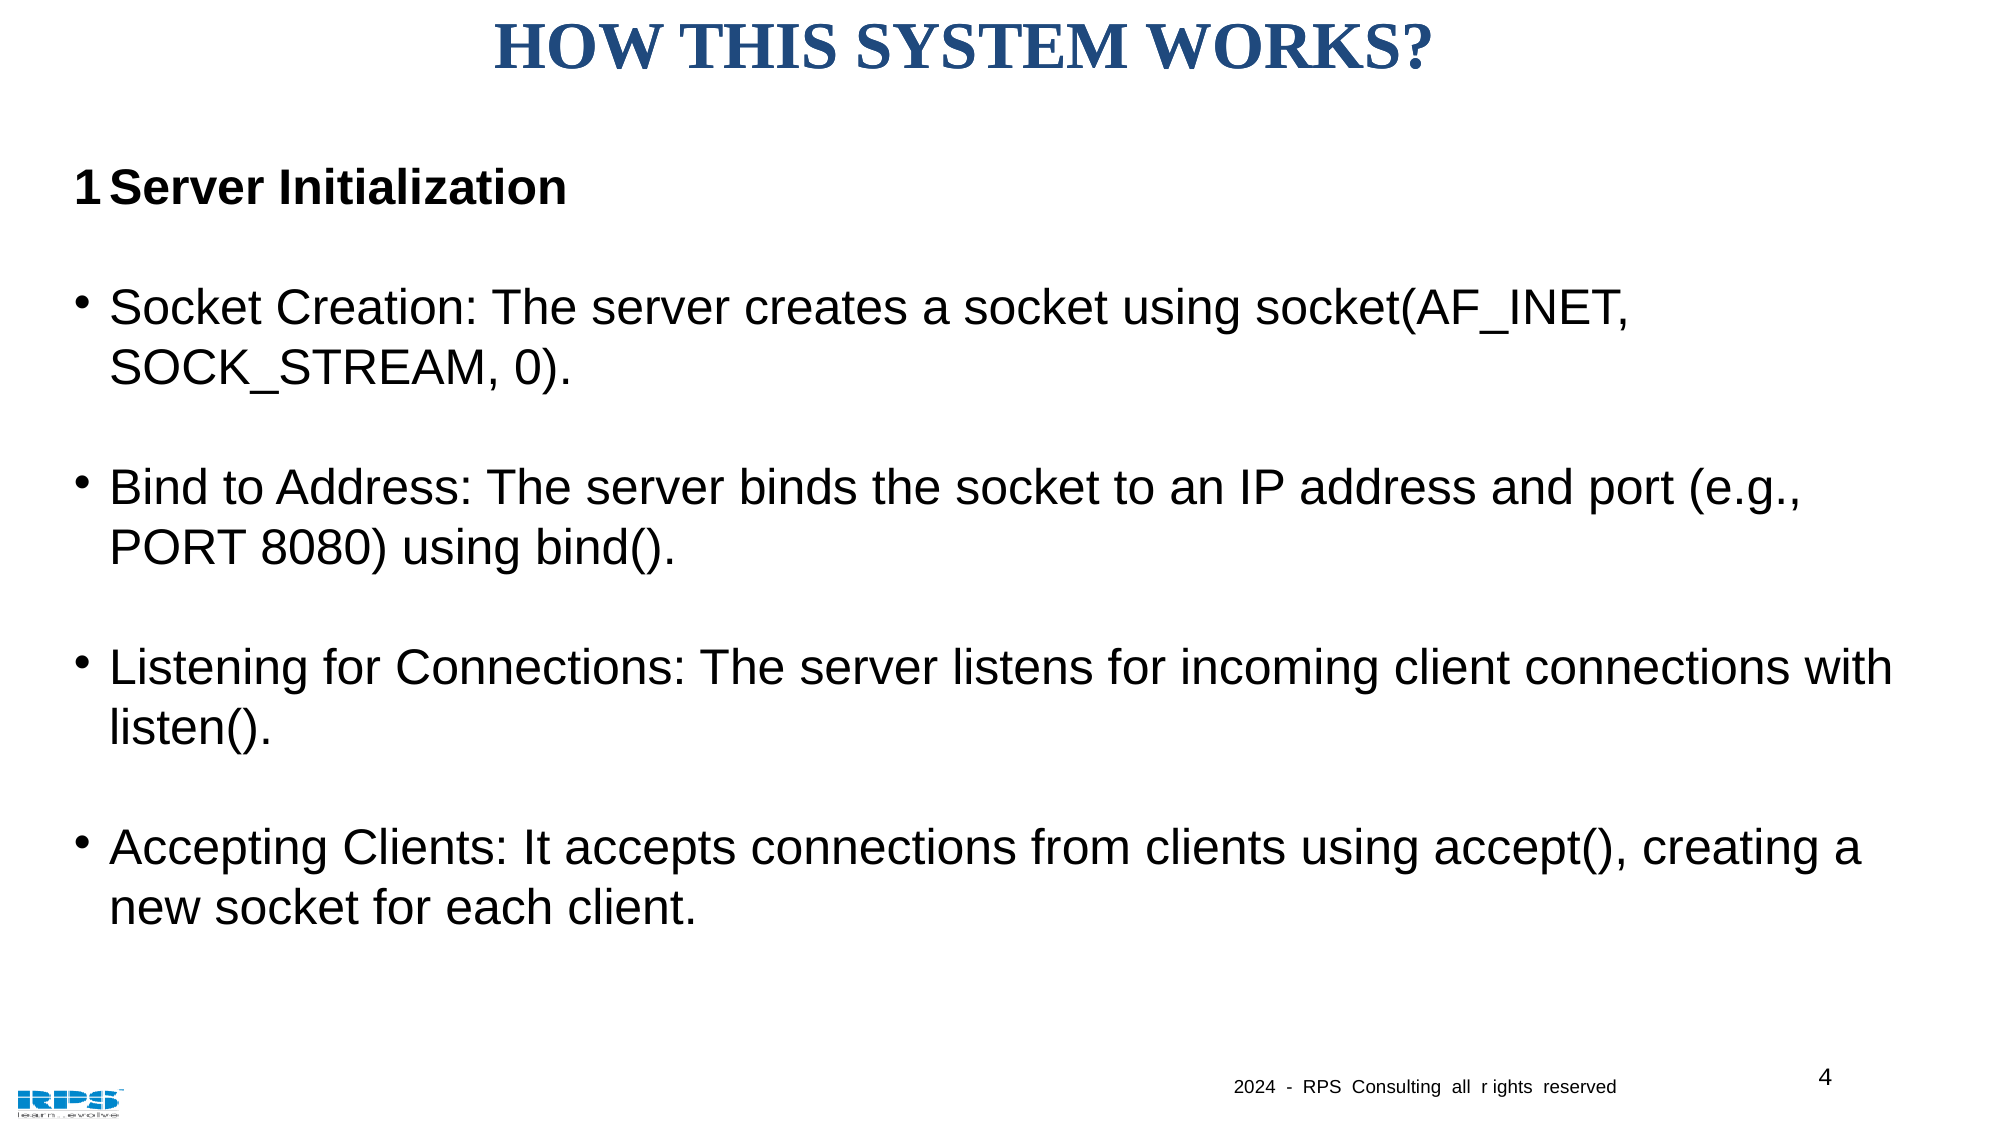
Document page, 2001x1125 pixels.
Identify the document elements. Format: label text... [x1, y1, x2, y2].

slide_number <number> [1811, 1057, 1855, 1125]
text_box Server Initialization Socket Creation: The server creates a socket using socket(AF_INET, SOCK_STREAM, 0). Bind to Address: The server binds the socket to an IP address and port (e.g., PORT 8080) using bind(). Listening for Connections: The server listens for incoming client connections with listen(). Accepting Clients: It accepts connections from clients using accept(), creating a new socket for each client. [58, 147, 1949, 888]
text_box HOW THIS SYSTEM WORKS? [177, 1, 1753, 147]
picture [17, 1089, 125, 1120]
footer 2024 - RPS Consulting all r ights reserved [1097, 1056, 1751, 1125]
